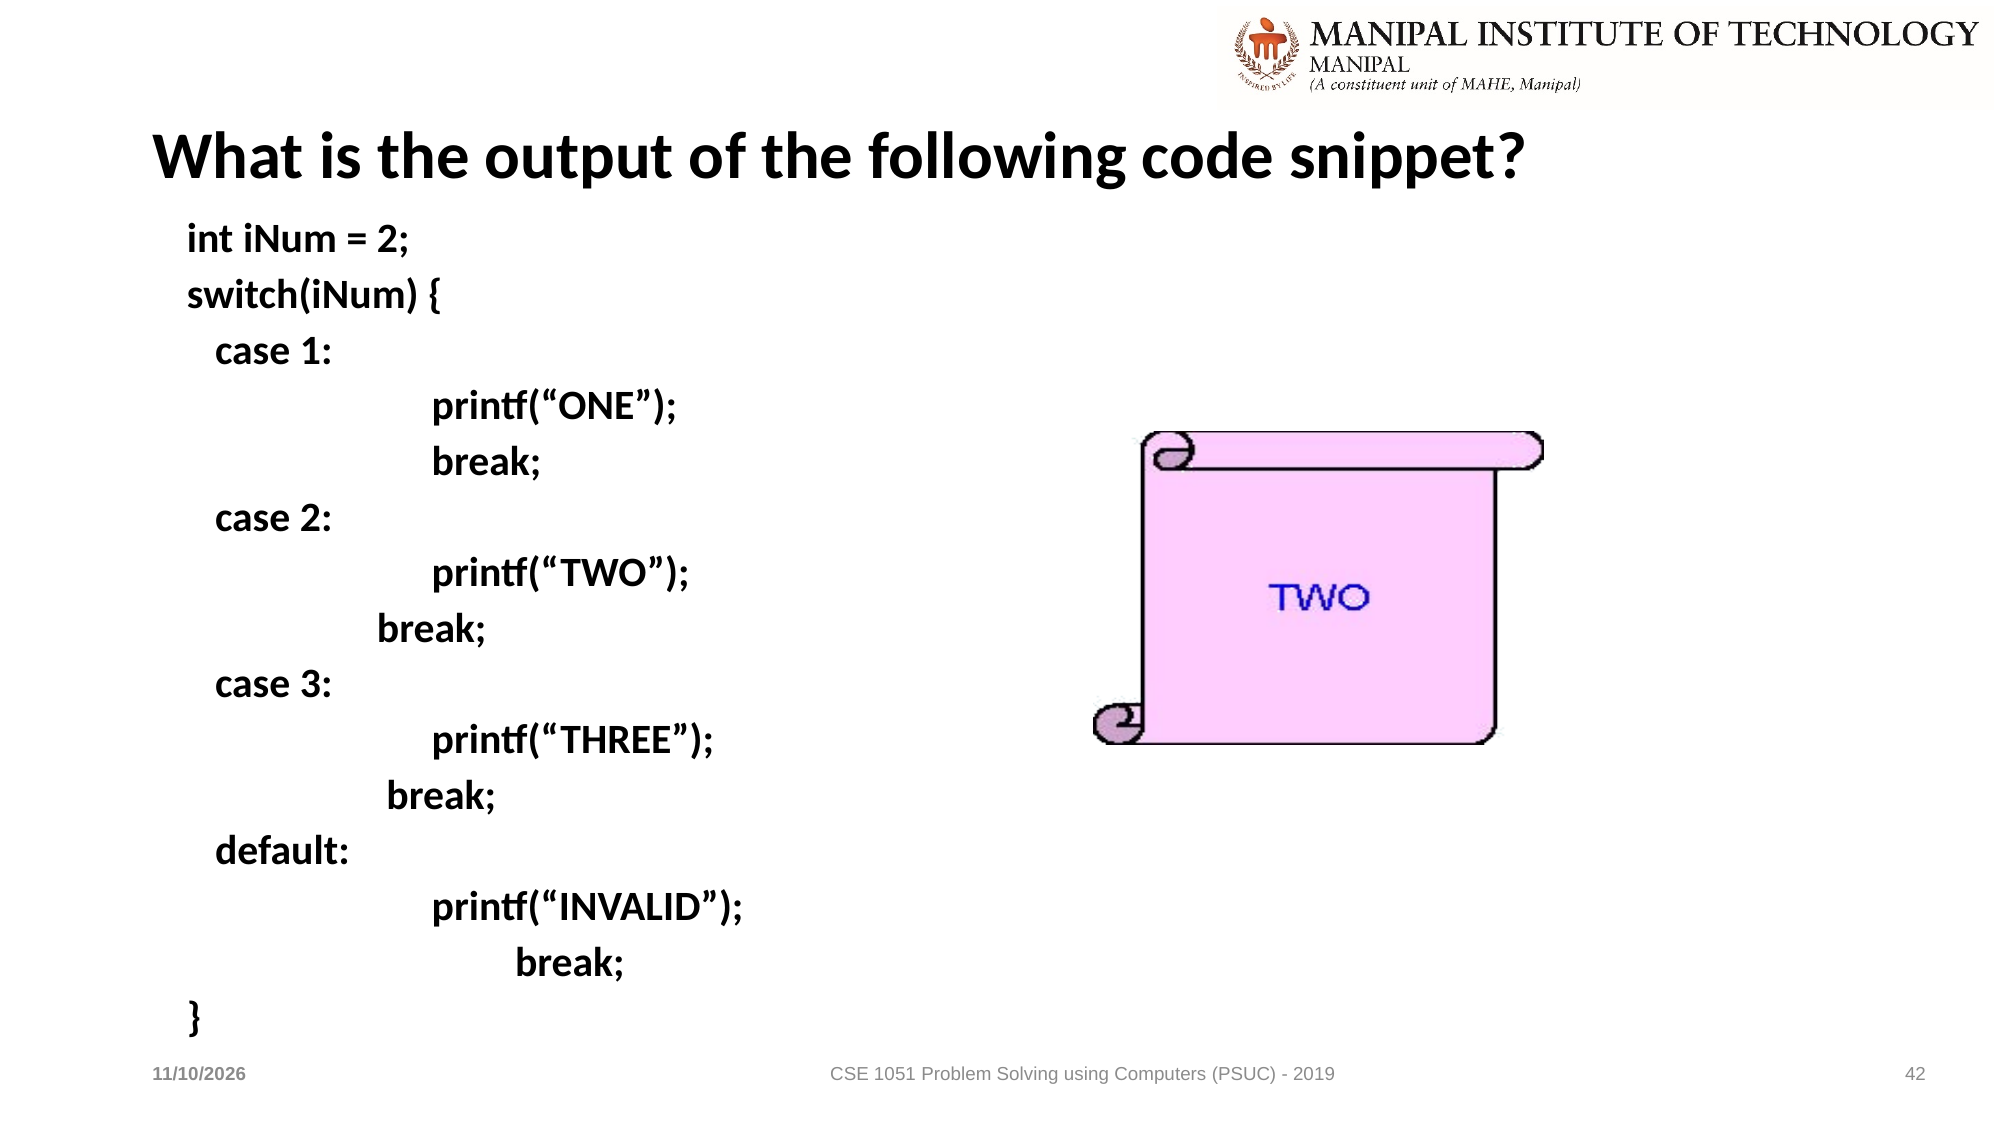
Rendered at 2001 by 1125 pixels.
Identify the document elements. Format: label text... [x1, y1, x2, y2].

list int iNum = 2; switch(iNum) { case 1: printf(“ONE”); break; case 2: printf(“TWO”); break; case 3: printf(“THREE”); break; default: printf(“INVALID”); break; } [175, 215, 1554, 921]
picture [1093, 431, 1544, 745]
title What is the output of the following code snippet? [137, 123, 1554, 192]
picture [1217, 6, 1994, 110]
footer CSE 1051 Problem Solving using Computers (PSUC) - 2019 [362, 1042, 1803, 1103]
slide_number 42 [1862, 1042, 1941, 1103]
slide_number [137, 1042, 327, 1103]
